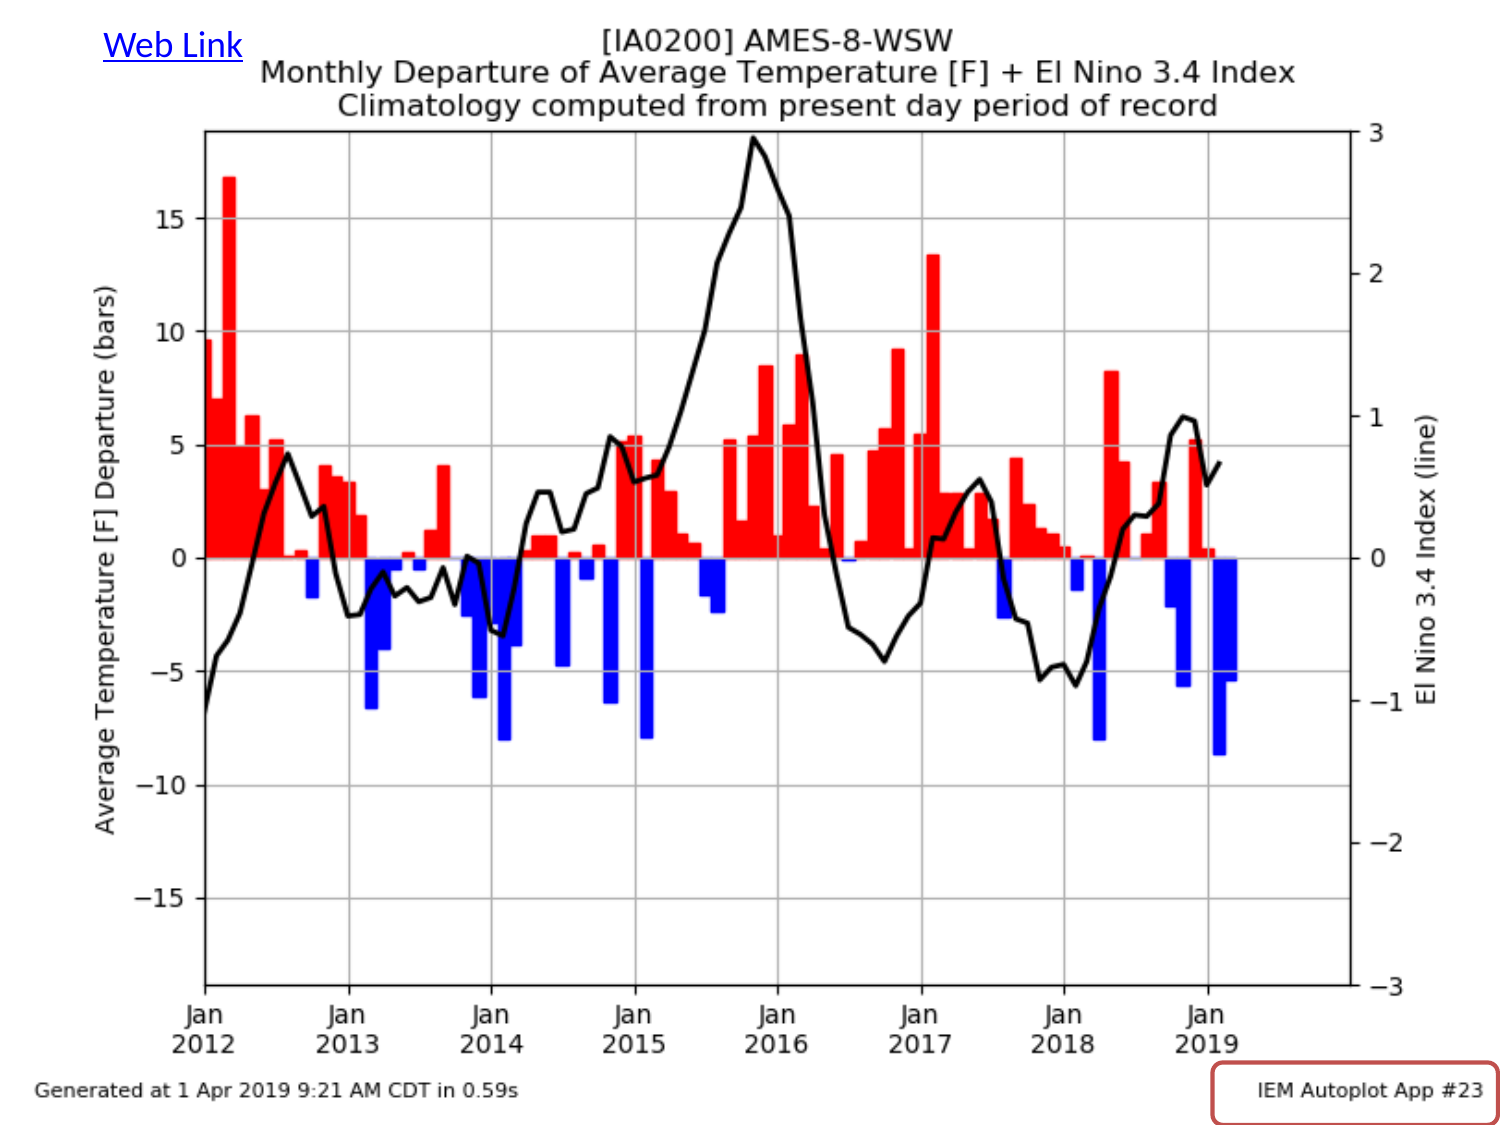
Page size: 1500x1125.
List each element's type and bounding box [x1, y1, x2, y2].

list [20, 0, 1499, 1107]
text_box [1210, 1114, 1500, 1125]
